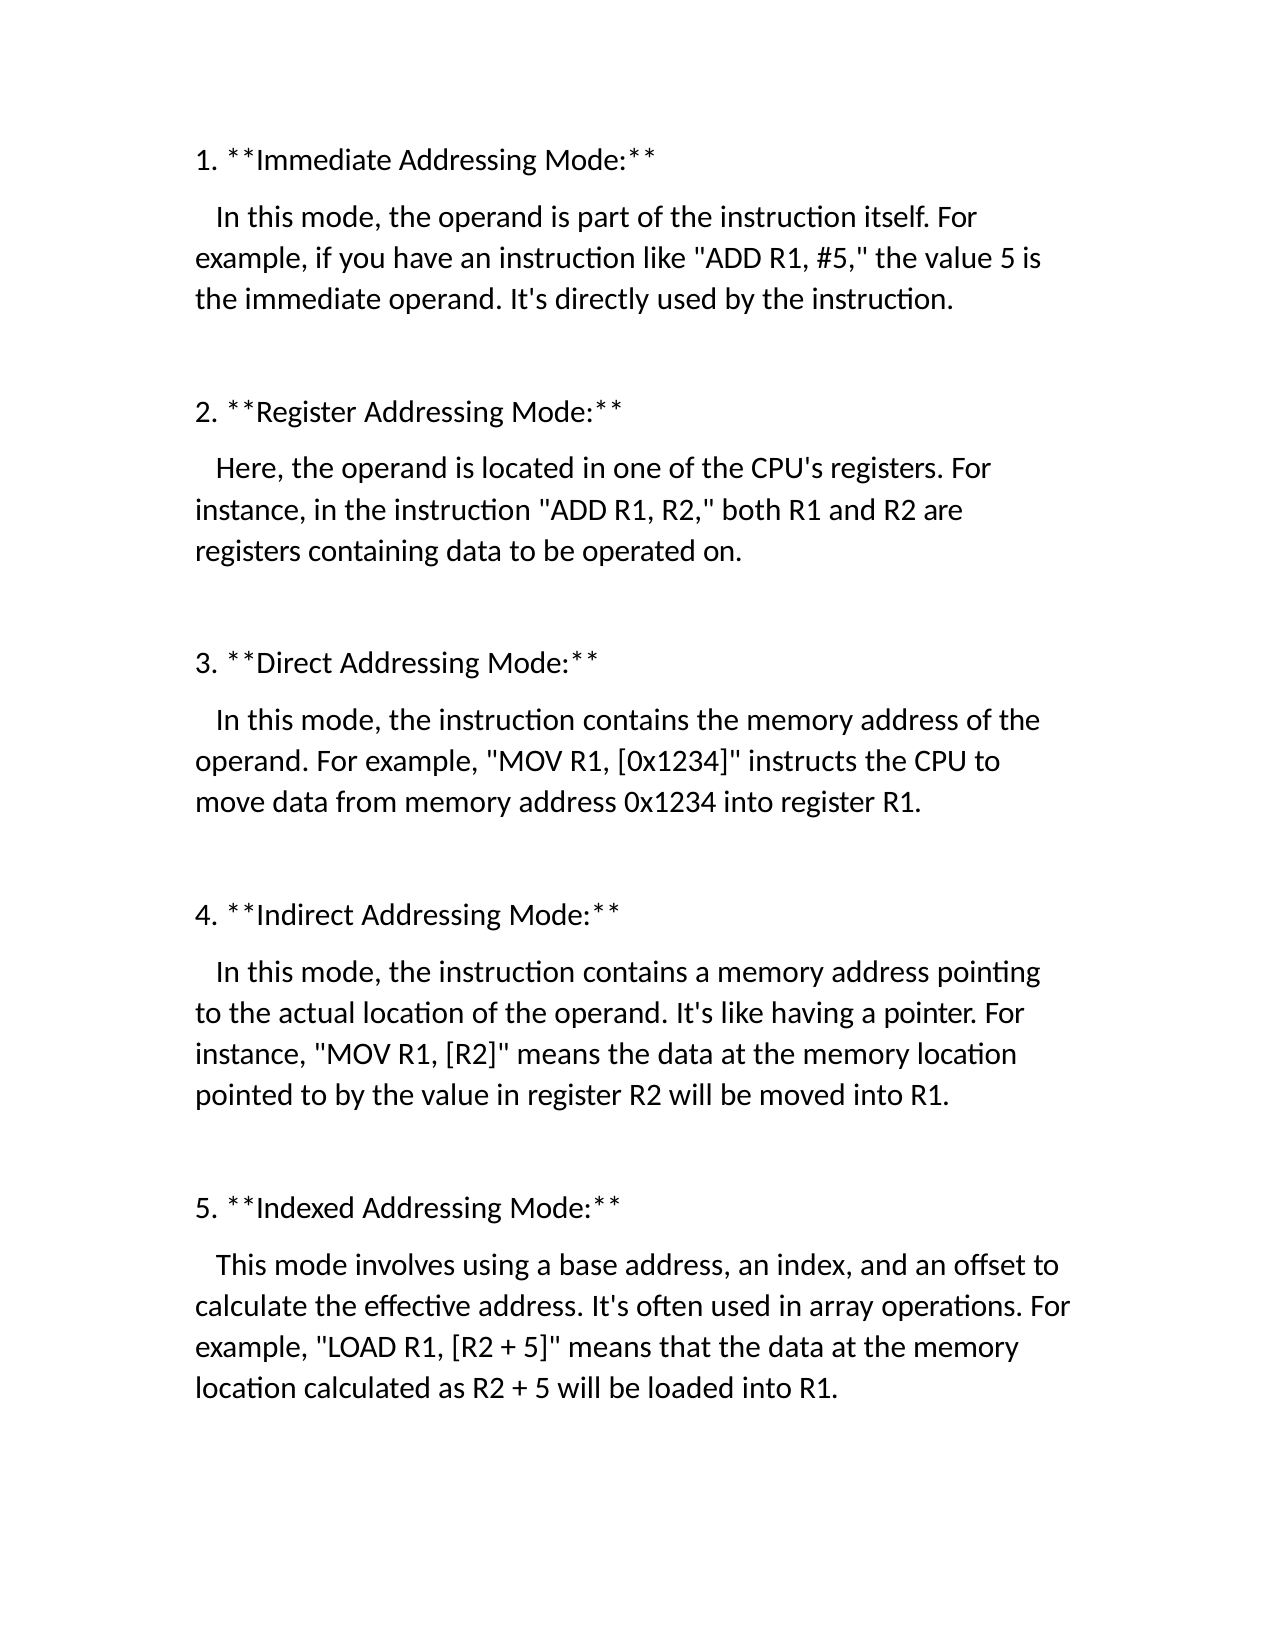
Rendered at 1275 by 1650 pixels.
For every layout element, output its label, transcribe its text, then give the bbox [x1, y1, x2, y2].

text_box **Immediate Addressing Mode:** In this mode, the operand is part of the instruction itself. For example, if you have an instruction like "ADD R1, #5," the value 5 is the immediate operand. It's directly used by the instruction. **Register Addressing Mode:** Here, the operand is located in one of the CPU's registers. For instance, in the instruction "ADD R1, R2," both R1 and R2 are registers containing data to be operated on. **Direct Addressing Mode:** In this mode, the instruction contains the memory address of the operand. For example, "MOV R1, [0x1234]" instructs the CPU to move data from memory address 0x1234 into register R1. **Indirect Addressing Mode:** In this mode, the instruction contains a memory address pointing to the actual location of the operand. It's like having a pointer. For instance, "MOV R1, [R2]" means the data at the memory location pointed to by the value in register R2 will be moved into R1. **Indexed Addressing Mode:** This mode involves using a base address, an index, and an offset to calculate the effective address. It's often used in array operations. For example, "LOAD R1, [R2 + 5]" means that the data at the memory location calculated as R2 + 5 will be loaded into R1. [192, 117, 1079, 1405]
